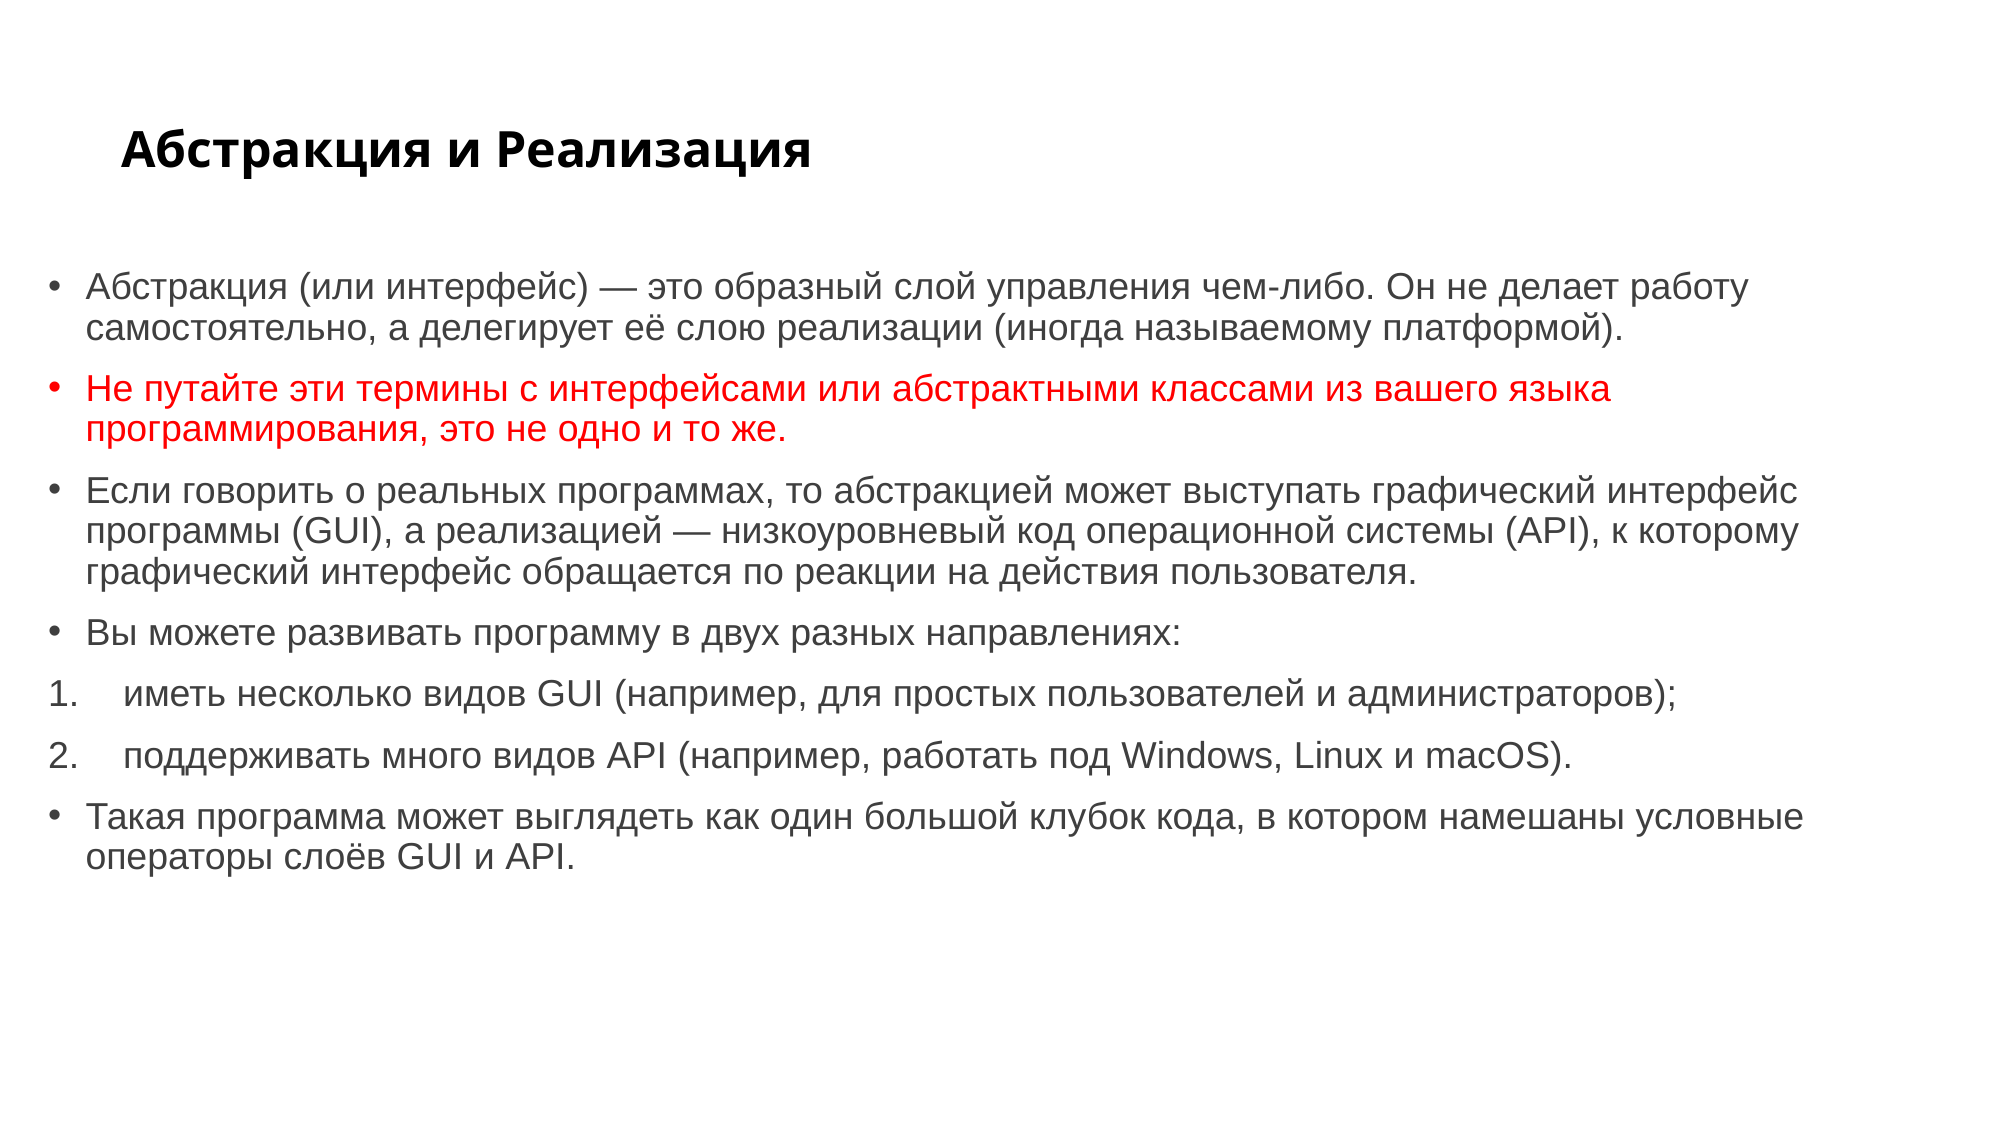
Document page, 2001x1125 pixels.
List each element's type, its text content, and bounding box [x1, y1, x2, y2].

list Абстракция (или интерфейс) — это образный слой управления чем-либо. Он не делает работу самостоятельно, а делегирует её слою реализации (иногда называемому платформой). Не путайте эти термины с интерфейсами или абстрактными классами из вашего языка программирования, это не одно и то же. Если говорить о реальных программах, то абстракцией может выступать графический интерфейс программы (GUI), а реализацией — низкоуровневый код операционной системы (API), к которому графический интерфейс обращается по реакции на действия пользователя. Вы можете развивать программу в двух разных направлениях: иметь несколько видов GUI (например, для простых пользователей и администраторов); поддерживать много видов API (например, работать под Windows, Linux и macOS). Такая программа может выглядеть как один большой клубок кода, в котором намешаны условные операторы слоёв GUI и API. [33, 259, 1937, 1079]
title Абстракция и Реализация [106, 42, 1832, 259]
